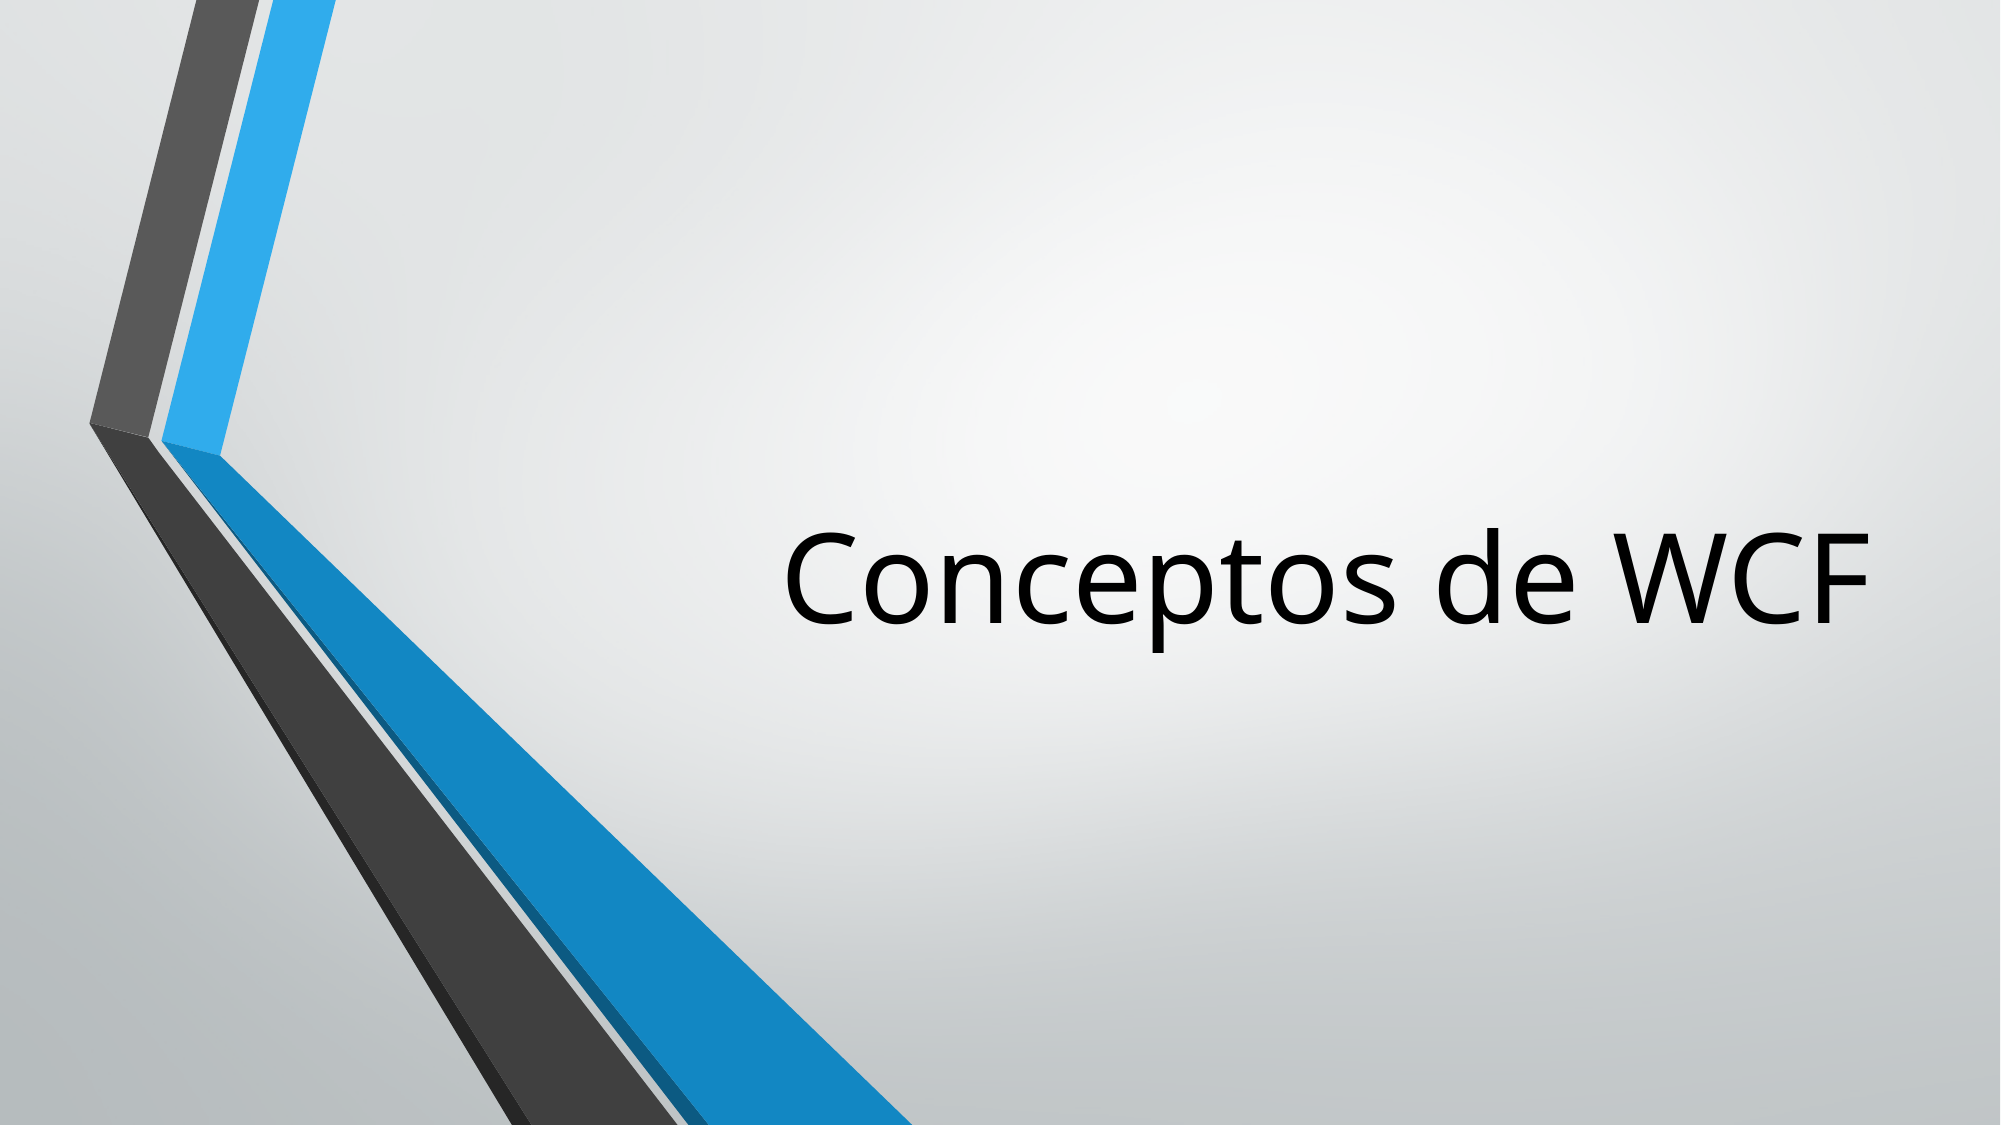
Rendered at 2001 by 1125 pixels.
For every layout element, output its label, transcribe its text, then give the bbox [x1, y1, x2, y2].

title Conceptos de WCF [480, 226, 1887, 656]
